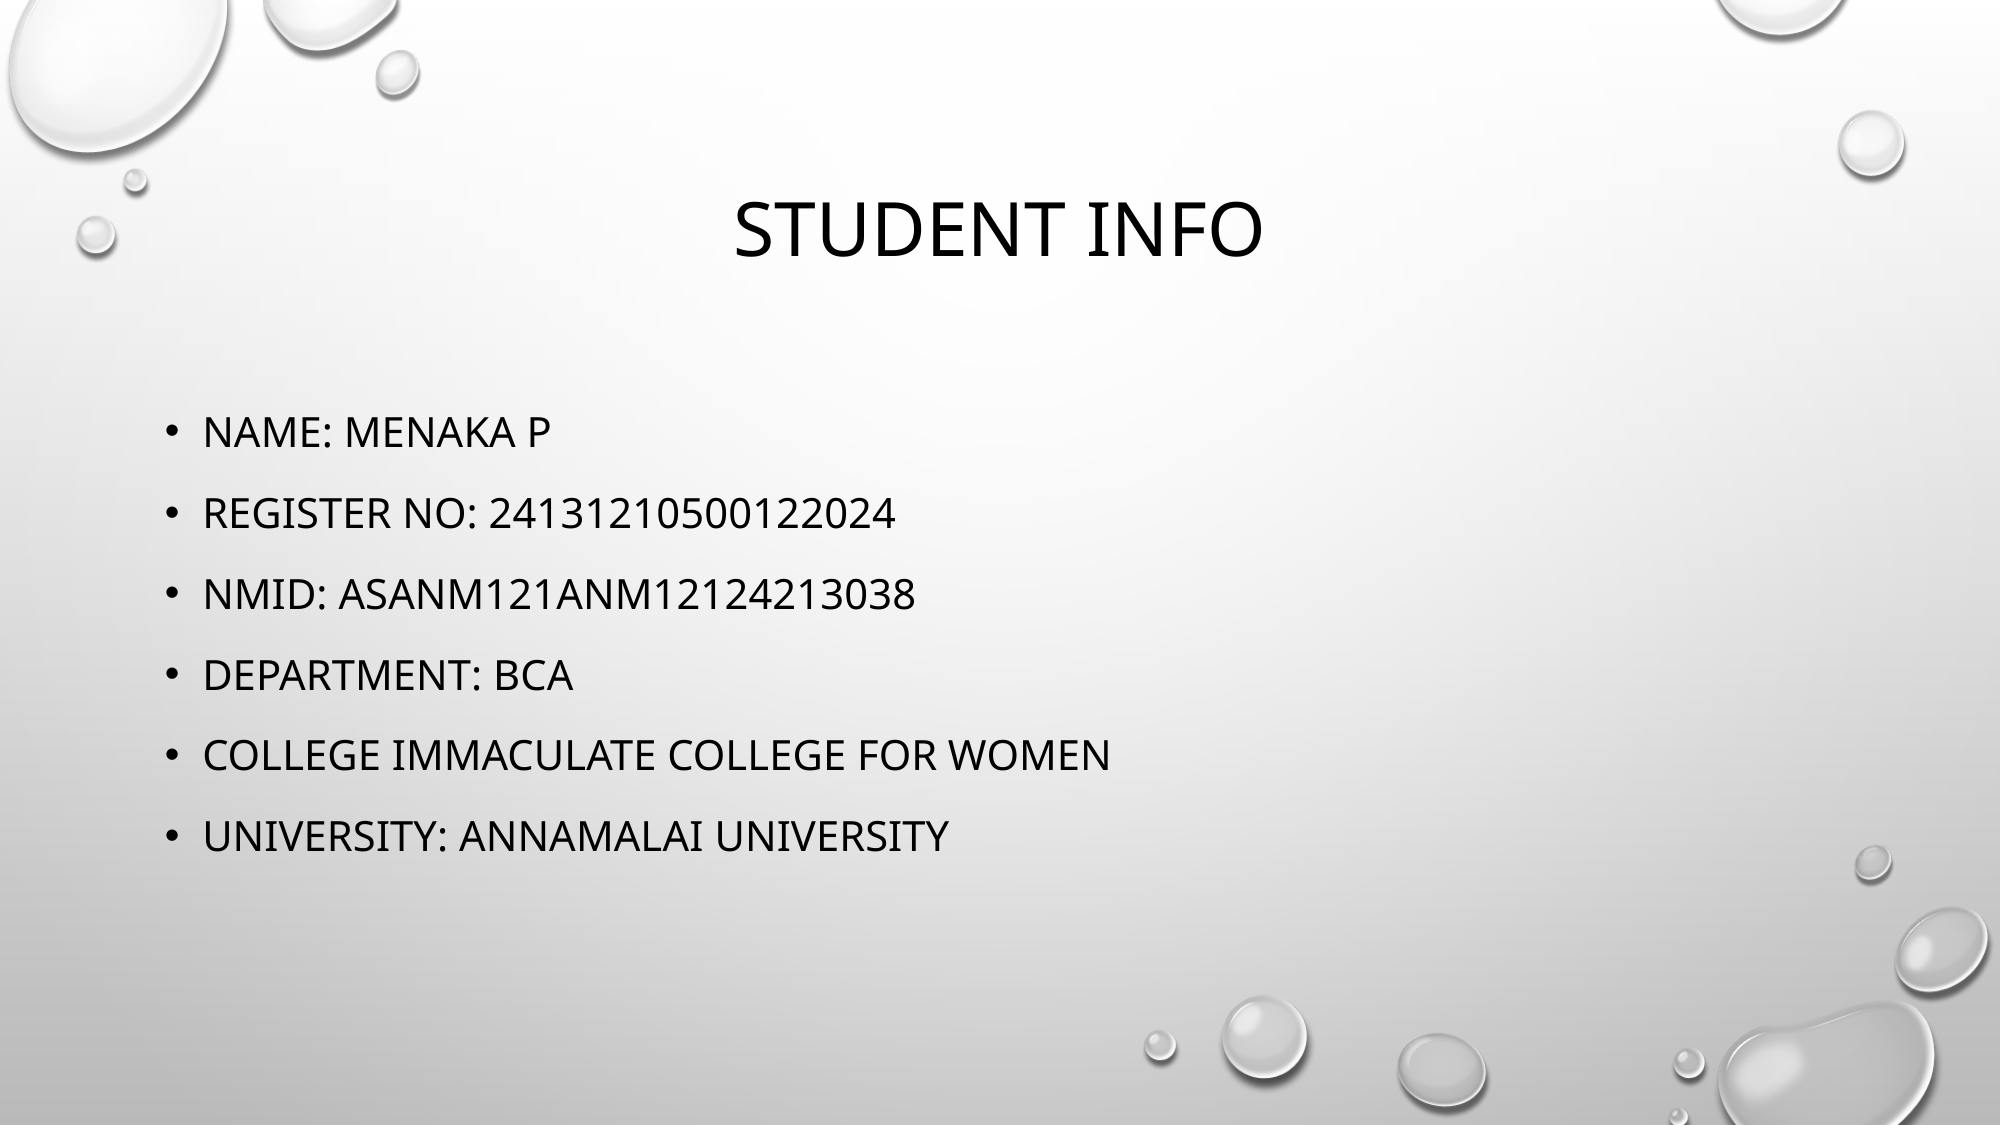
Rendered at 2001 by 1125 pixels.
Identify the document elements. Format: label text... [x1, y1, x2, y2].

picture [0, 0, 2000, 1125]
title Student info [149, 101, 1851, 364]
list NAME: MEΝΑΚΑ P REGISTER NO: 24131210500122024 NMID: ASANM121ANM12124213038 DEPARTMENT: BCA COLLEGE IMMACULATE COLLEGE FOR WOMEN UNIVERSITY: ANNAMALAI university [149, 388, 1850, 950]
